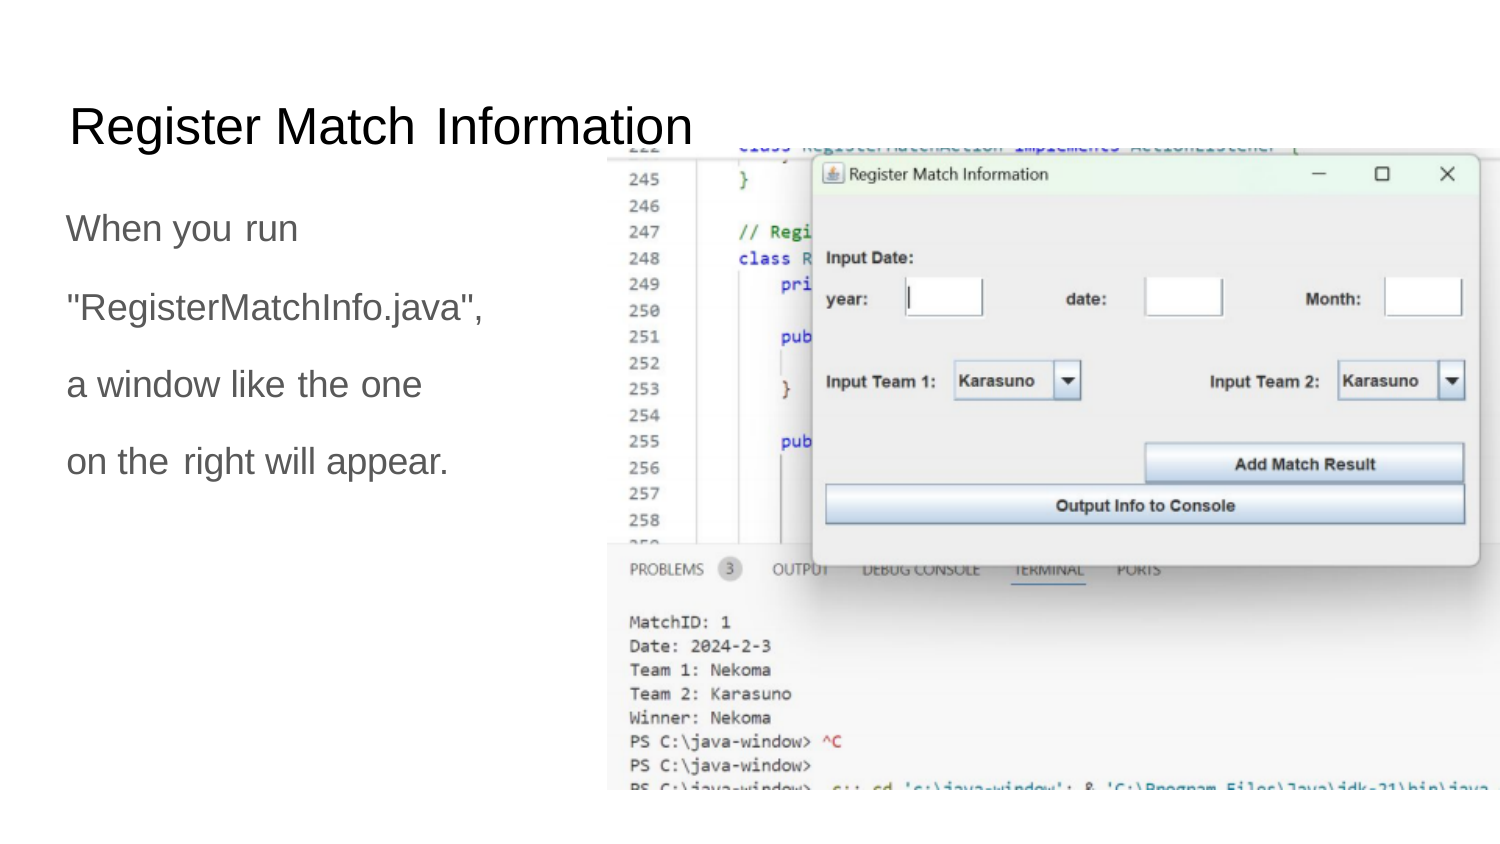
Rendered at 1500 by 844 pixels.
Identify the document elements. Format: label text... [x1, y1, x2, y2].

text_box Register Match Information When you run "RegisterMatchInfo.java", a window like the one on the right will appear. [63, 82, 698, 484]
picture [607, 148, 1500, 790]
